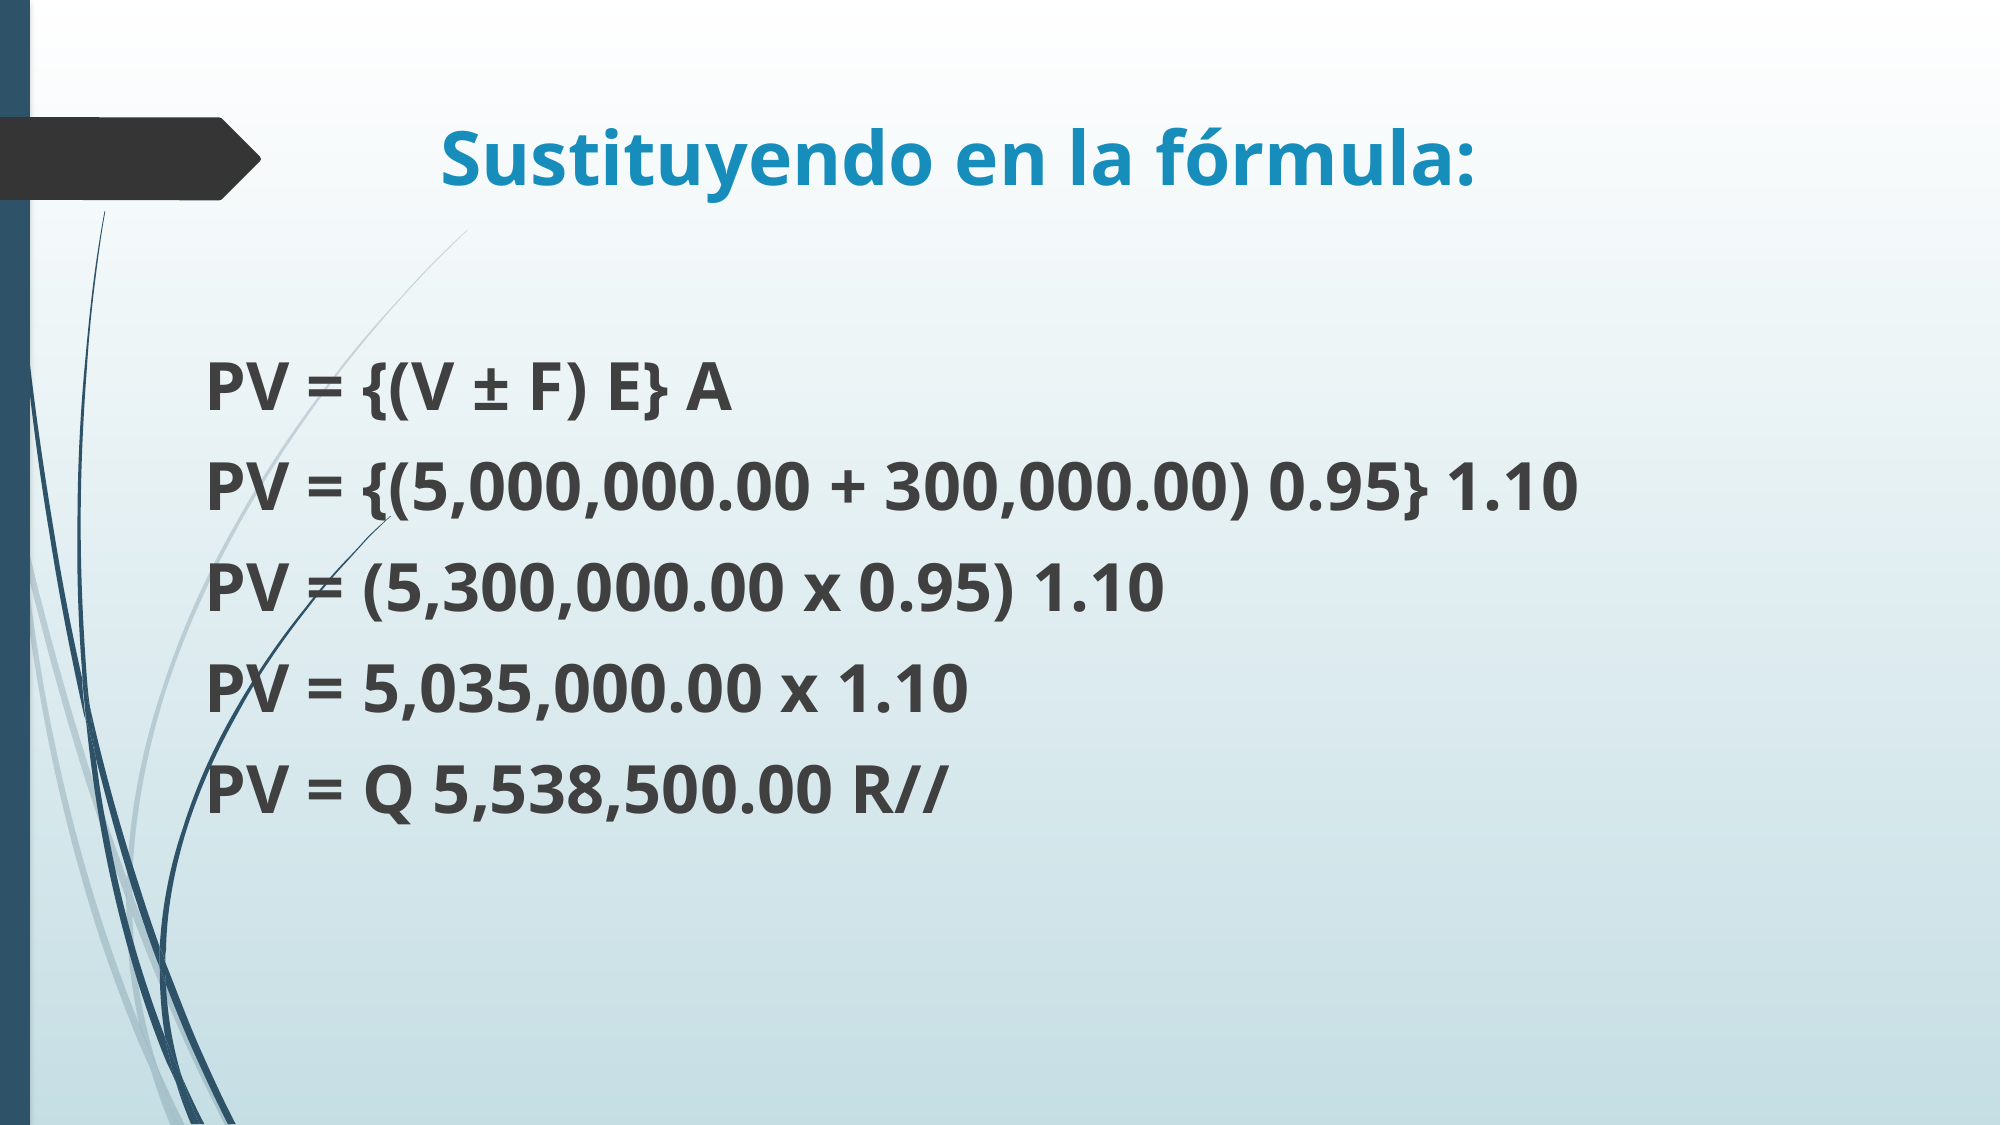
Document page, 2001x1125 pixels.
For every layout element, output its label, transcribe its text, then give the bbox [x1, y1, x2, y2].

list PV = {(V ± F) E} A PV = {(5,000,000.00 + 300,000.00) 0.95} 1.10 PV = (5,300,000.00 x 0.95) 1.10 PV = 5,035,000.00 x 1.10 PV = Q 5,538,500.00 R// [189, 335, 1771, 988]
title Sustituyendo en la fórmula: [425, 102, 1888, 313]
